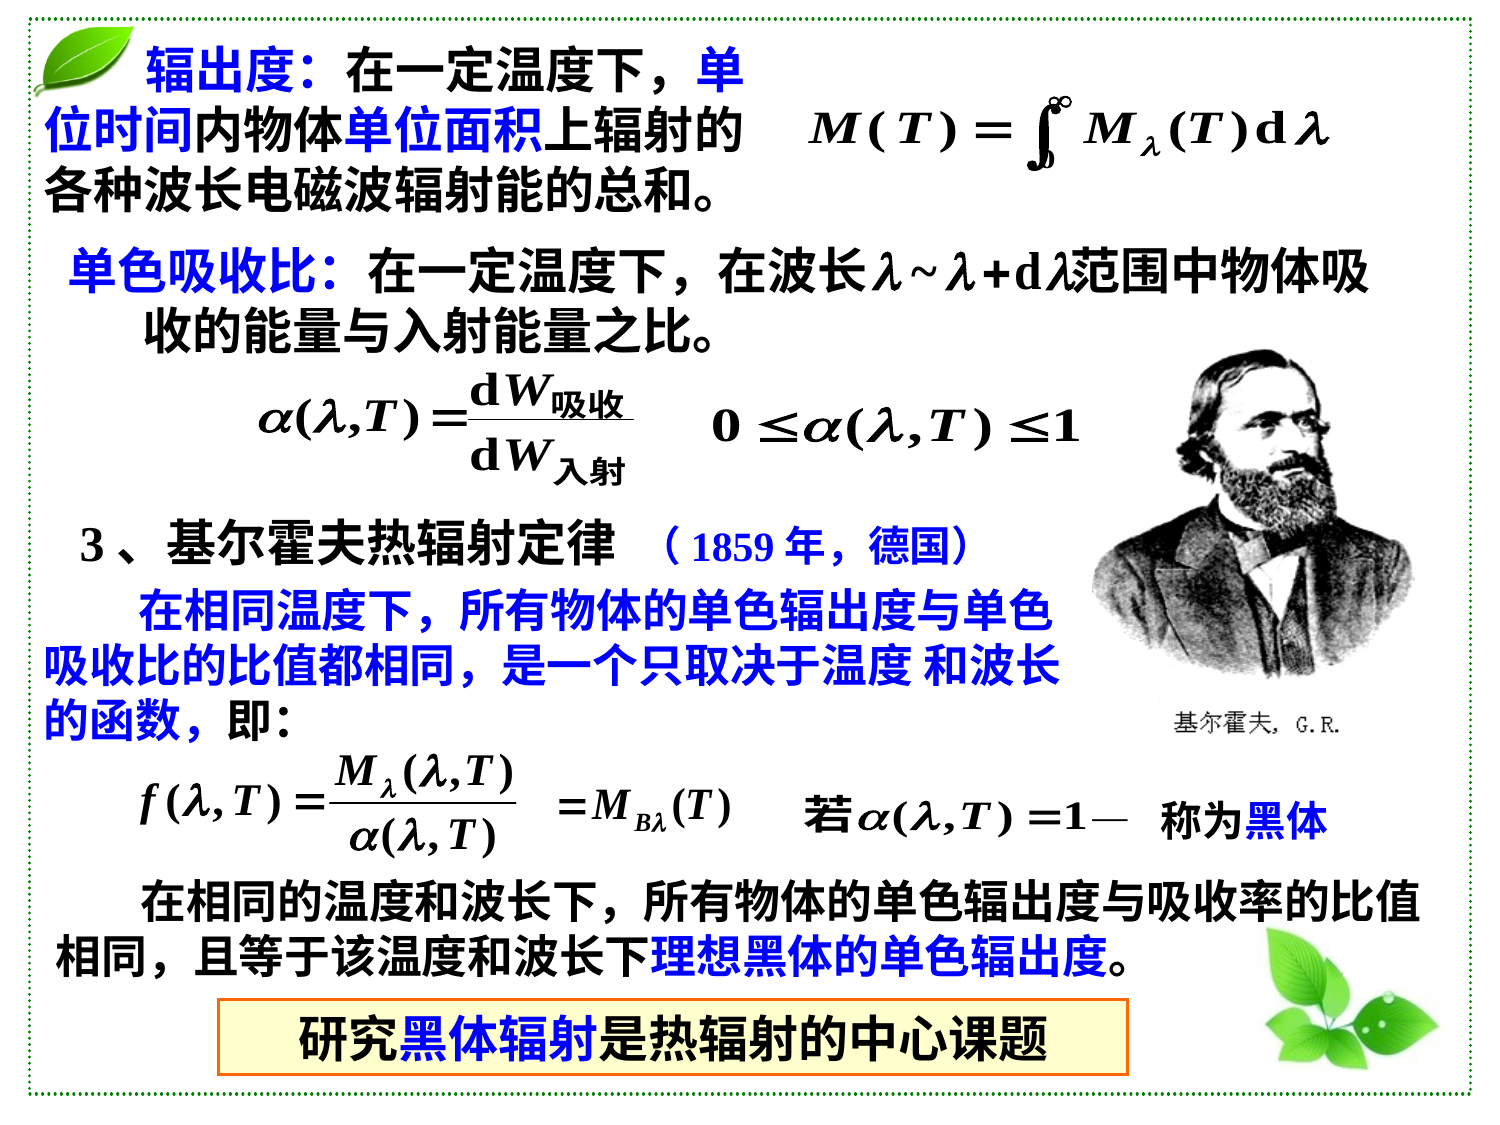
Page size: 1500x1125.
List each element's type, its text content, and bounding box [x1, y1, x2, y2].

picture [1092, 326, 1415, 746]
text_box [796, 78, 1341, 179]
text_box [796, 786, 1388, 853]
text_box 辐出度：在一定温度下，单位时间内物体单位面积上辐射的各种波长电磁波辐射能的总和。 [29, 30, 797, 226]
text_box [52, 231, 1412, 369]
text_box 在相同的温度和波长下，所有物体的单色辐出度与吸收率的比值相同，且等于该温度和波长下理想黑体的单色辐出度。 [41, 865, 1447, 990]
picture [29, 18, 136, 30]
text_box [253, 376, 642, 492]
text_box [702, 397, 1087, 462]
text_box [548, 774, 738, 843]
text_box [123, 739, 526, 869]
text_box 研究黑体辐射是热辐射的中心课题 [218, 999, 1128, 1075]
text_box 3、基尔霍夫热辐射定律 （1859年，德国） [64, 503, 1057, 574]
picture [1257, 990, 1447, 1073]
text_box 在相同温度下，所有物体的单色辐出度与单色吸收比的比值都相同，是一个只取决于温度 和波长的函数，即： [29, 574, 1098, 755]
